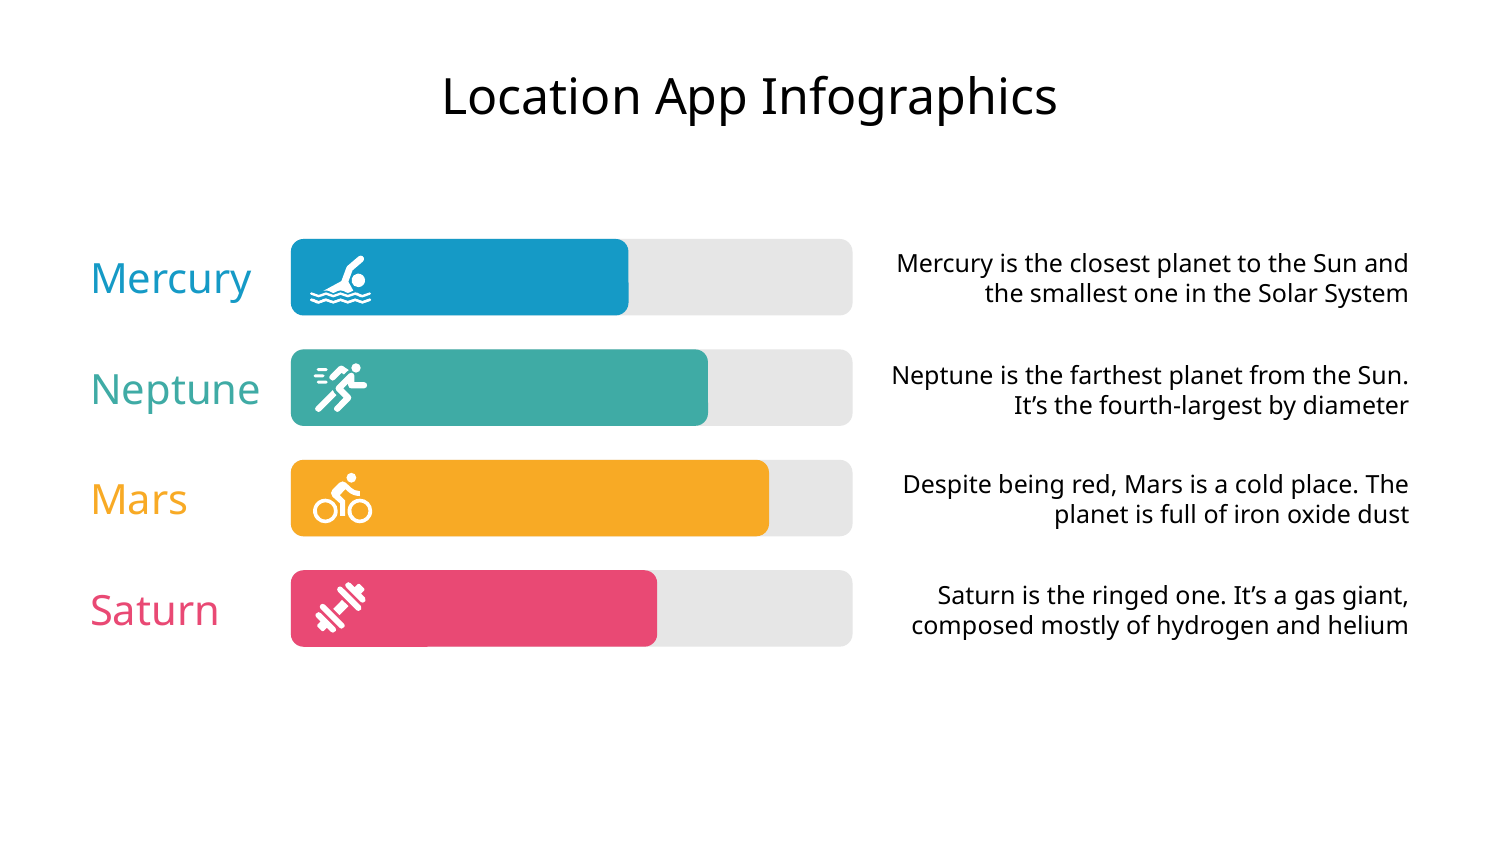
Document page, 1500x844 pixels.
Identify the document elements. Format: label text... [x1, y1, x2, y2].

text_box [290, 349, 853, 356]
title Location App Infographics [348, 63, 1152, 127]
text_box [74, 465, 285, 531]
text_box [290, 459, 853, 537]
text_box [74, 566, 1426, 653]
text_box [74, 357, 1426, 422]
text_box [856, 465, 1426, 531]
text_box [290, 238, 853, 243]
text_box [74, 245, 1426, 310]
